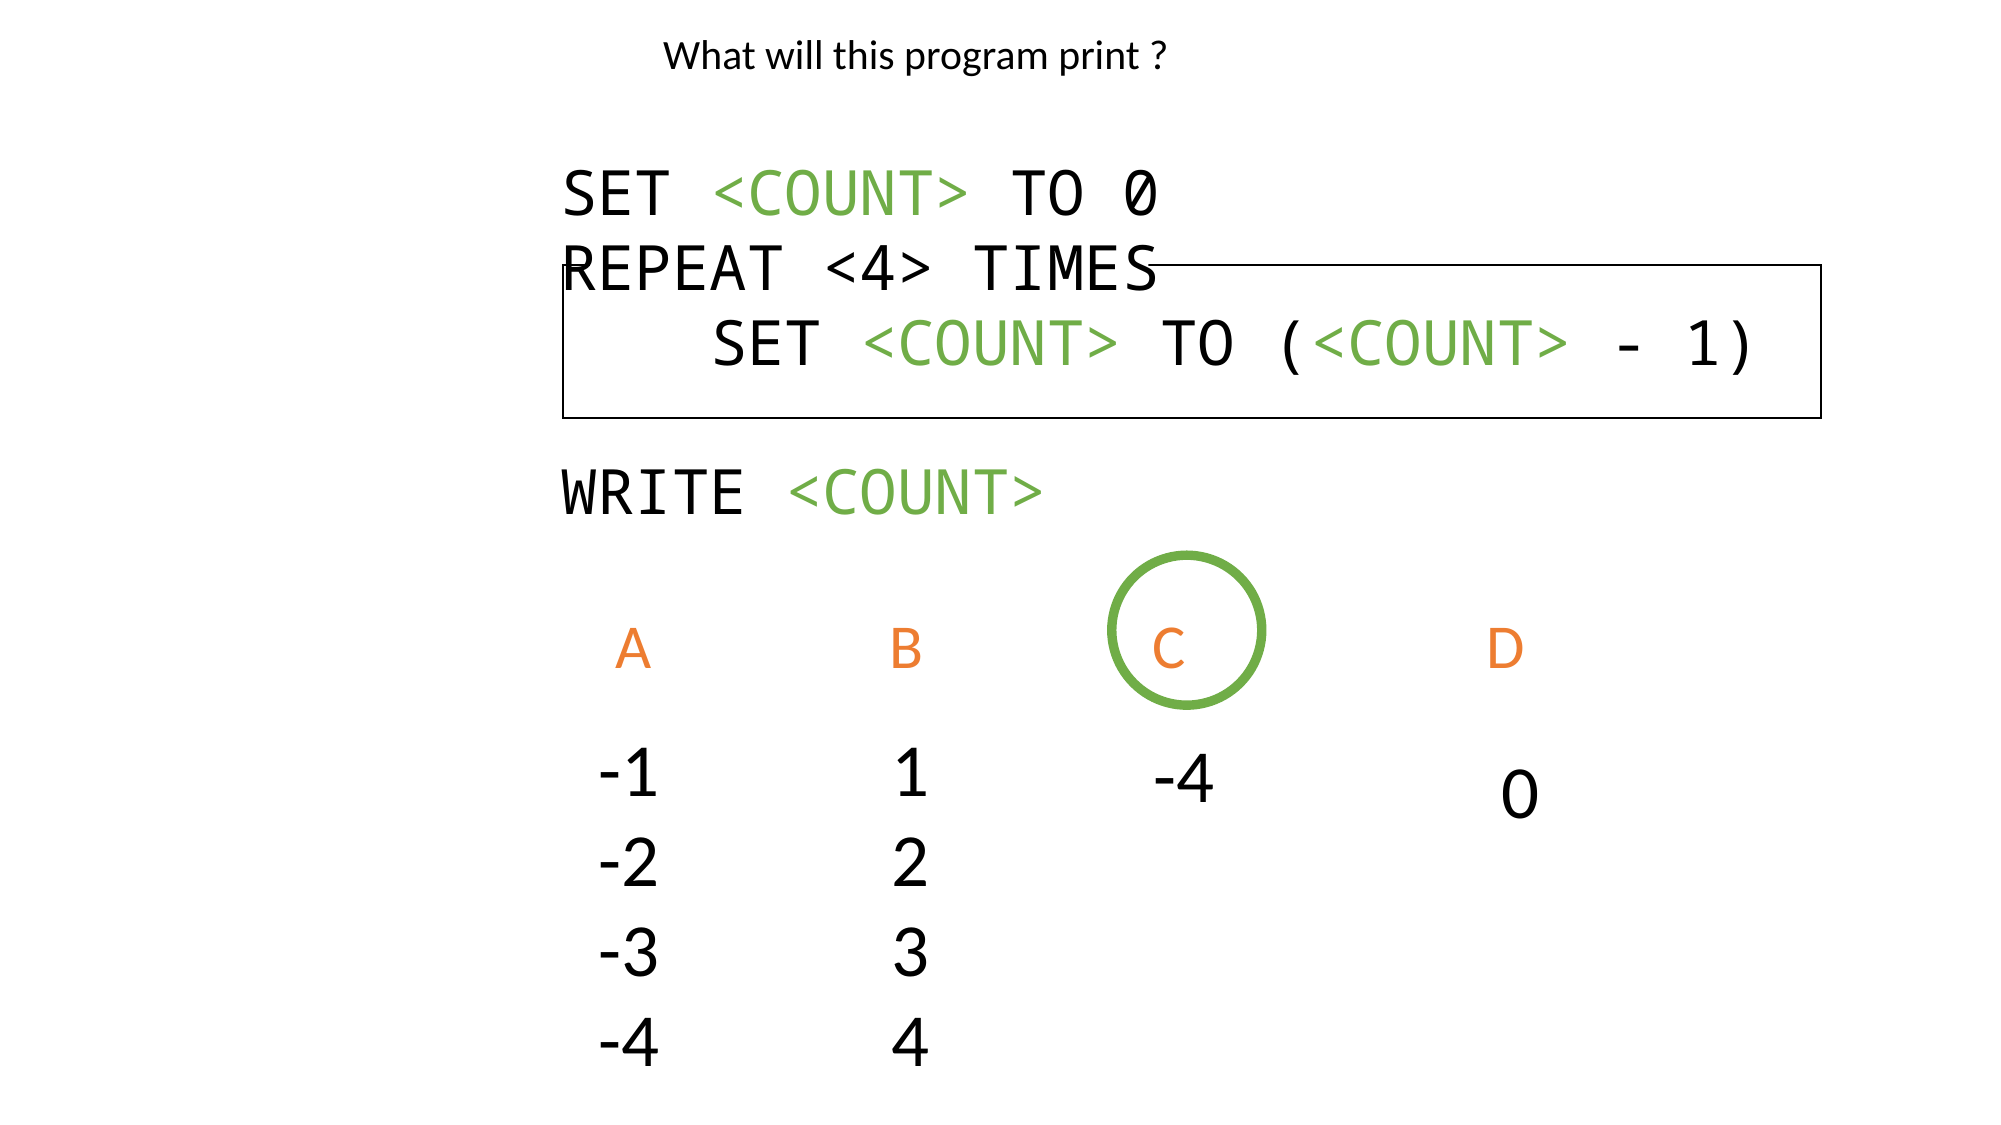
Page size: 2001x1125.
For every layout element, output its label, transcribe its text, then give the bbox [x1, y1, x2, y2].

text_box What will this program print ? [648, 20, 1184, 86]
text_box [1110, 554, 1263, 707]
text_box [1775, 264, 1822, 419]
text_box -1 -2 -3 -4 [583, 714, 741, 1089]
text_box SET <COUNT> TO 0 REPEAT <4> TIMES SET <COUNT> TO (<COUNT> - 1) WRITE <COUNT> [545, 145, 1775, 535]
text_box 1 2 3 4 [876, 714, 1003, 1089]
text_box -4 [1138, 720, 1274, 826]
text_box 0 [1487, 736, 1623, 842]
text_box B [874, 599, 939, 689]
text_box A [600, 599, 667, 689]
text_box D [1472, 599, 1542, 689]
